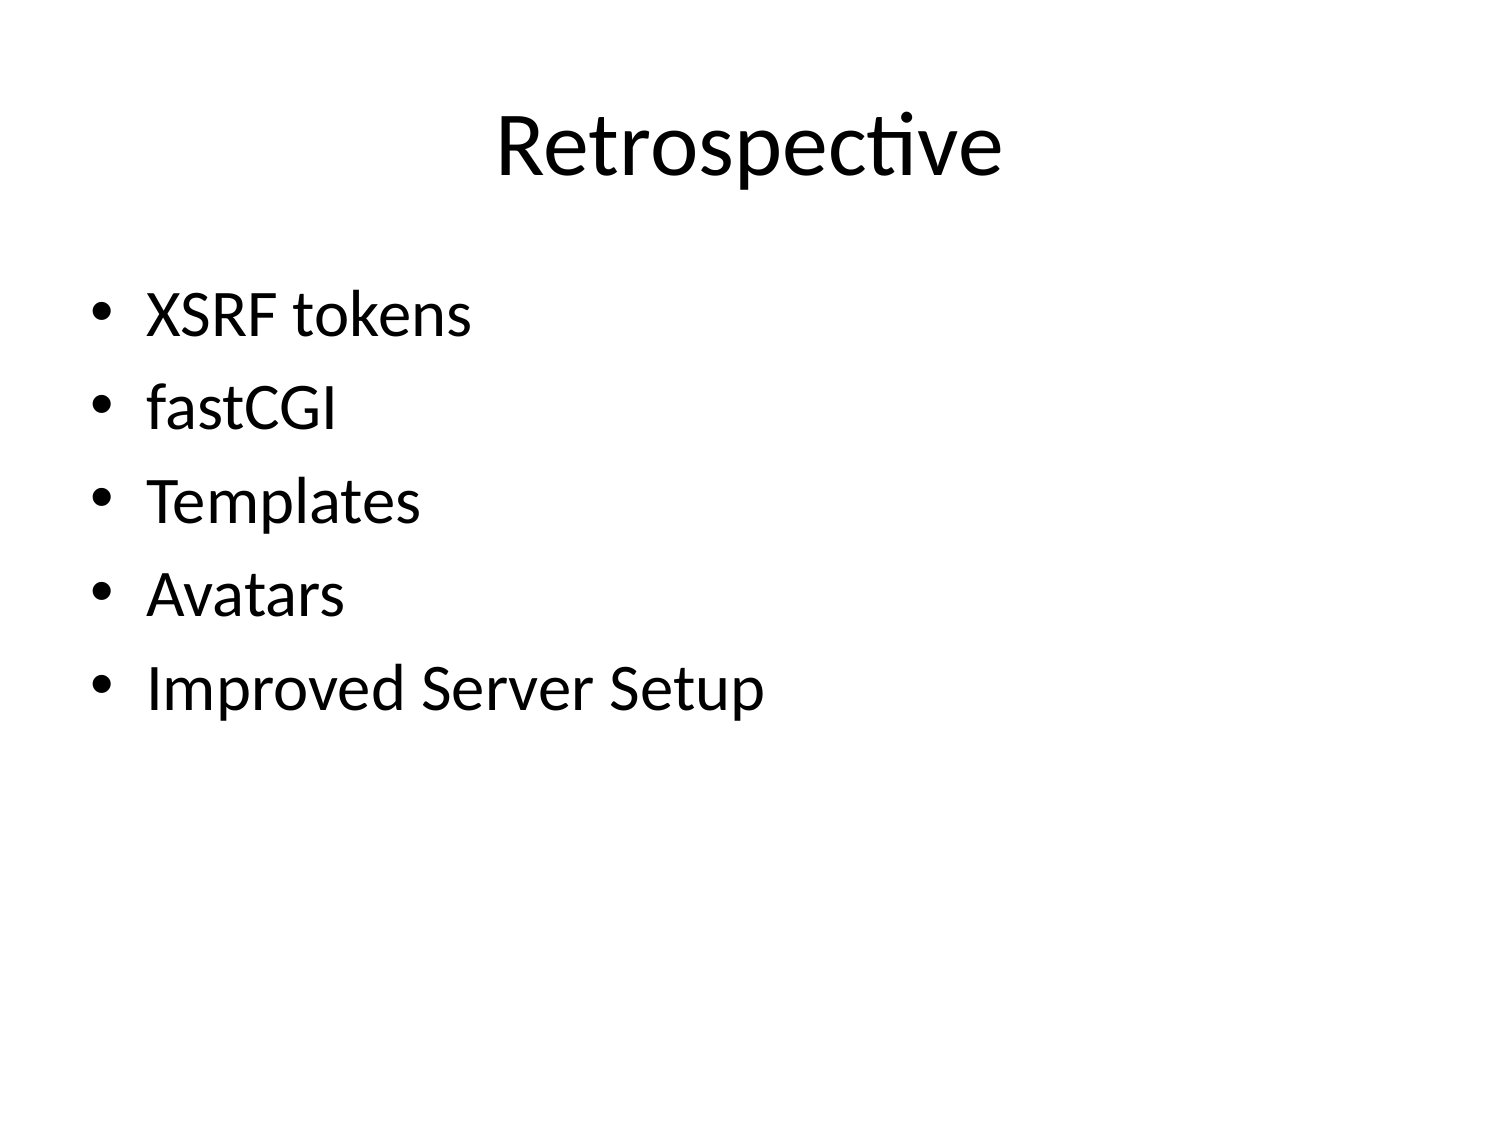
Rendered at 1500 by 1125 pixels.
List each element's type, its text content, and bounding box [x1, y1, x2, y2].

title Retrospective [75, 45, 1425, 233]
list XSRF tokens fastCGI Templates Avatars Improved Server Setup [75, 262, 1425, 1005]
